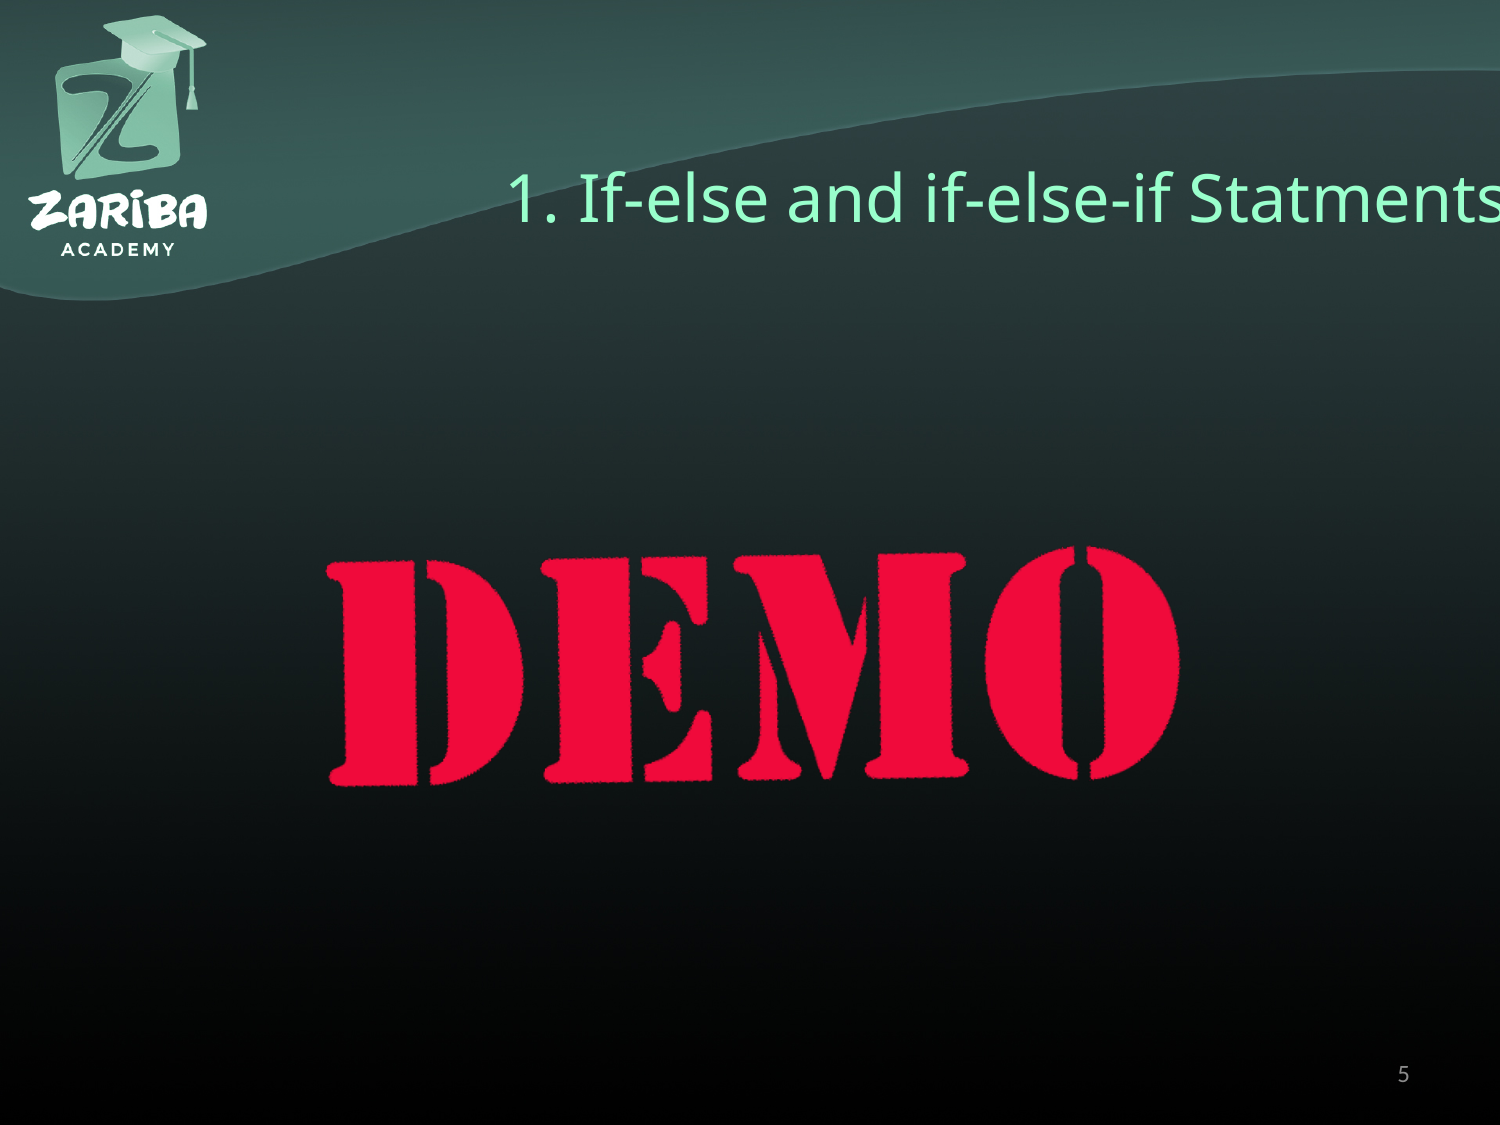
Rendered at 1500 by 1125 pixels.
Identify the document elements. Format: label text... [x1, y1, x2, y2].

picture [0, 0, 1500, 1125]
title 1. If-else and if-else-if Statments [450, 75, 1500, 317]
slide_number 5 [1074, 1042, 1425, 1103]
